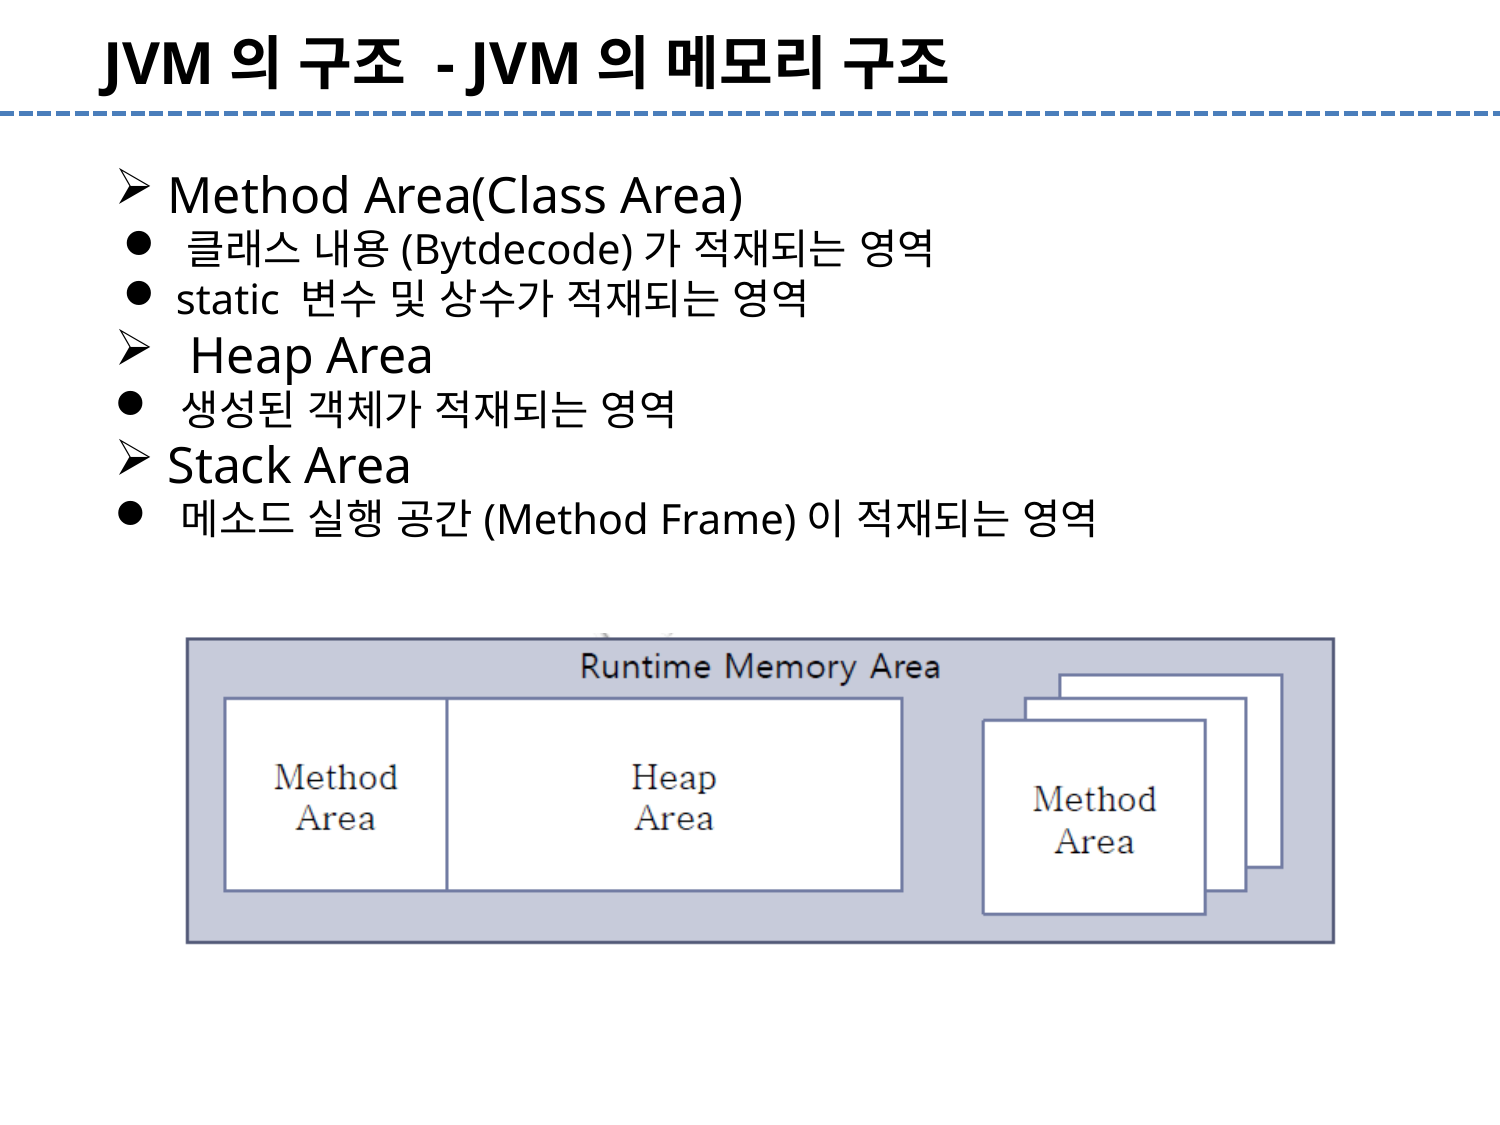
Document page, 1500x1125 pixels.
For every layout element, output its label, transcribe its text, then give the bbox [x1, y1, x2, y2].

picture [182, 633, 1340, 950]
text_box JVM의 구조 - JVM의 메모리 구조 [88, 19, 1329, 104]
text_box Method Area(Class Area) 클래스 내용(Bytdecode)가 적재되는 영역 static 변수 및 상수가 적재되는 영역 Heap Area 생성된 객체가 적재되는 영역 Stack Area 메소드 실행 공간(Method Frame)이 적재되는 영역 [100, 155, 1436, 551]
